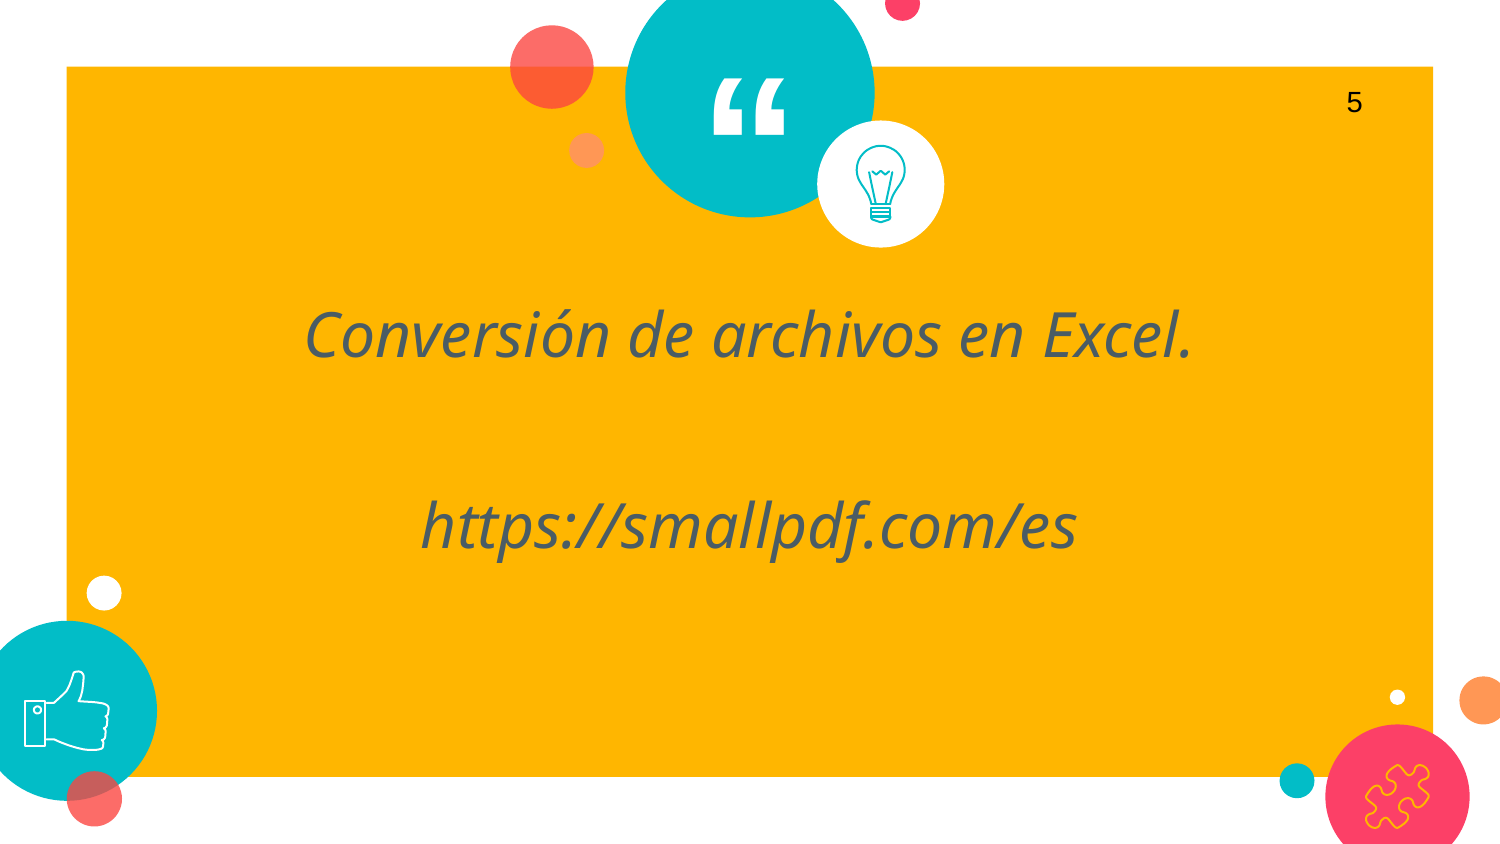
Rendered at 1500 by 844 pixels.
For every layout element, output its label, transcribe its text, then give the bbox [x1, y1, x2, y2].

list Conversión de archivos en Excel. https://smallpdf.com/es [203, 279, 1297, 415]
slide_number 5 [1331, 68, 1422, 134]
